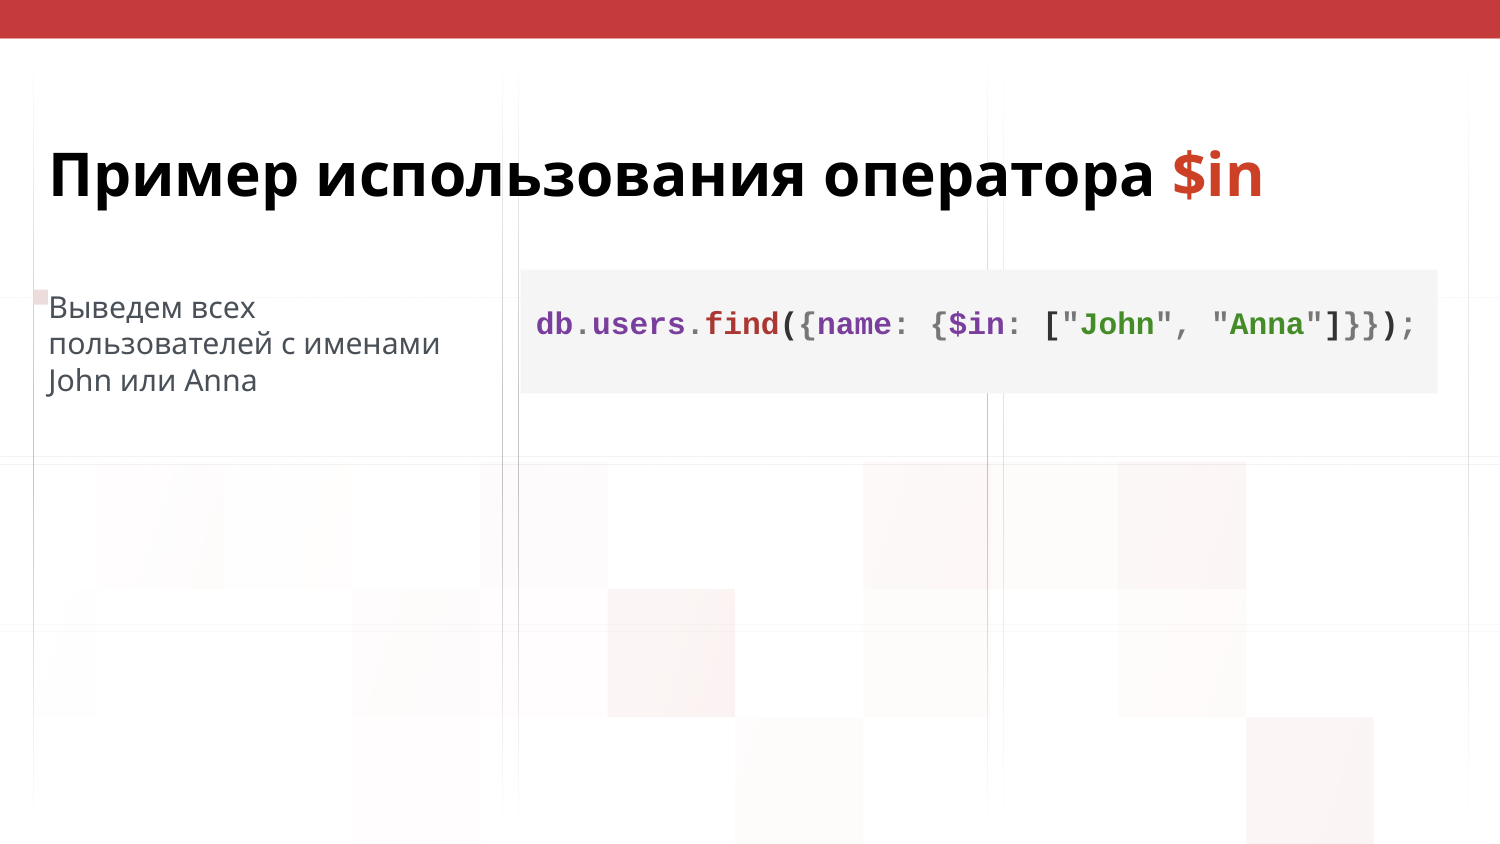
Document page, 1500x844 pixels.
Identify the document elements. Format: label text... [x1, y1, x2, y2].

list db.users.find({name: {$in: ["John", "Anna"]}}); [520, 269, 1438, 394]
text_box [33, 273, 503, 383]
picture [0, 0, 1500, 844]
title Пример использования оператора $in [33, 121, 1396, 216]
text_box [24, 24, 518, 125]
